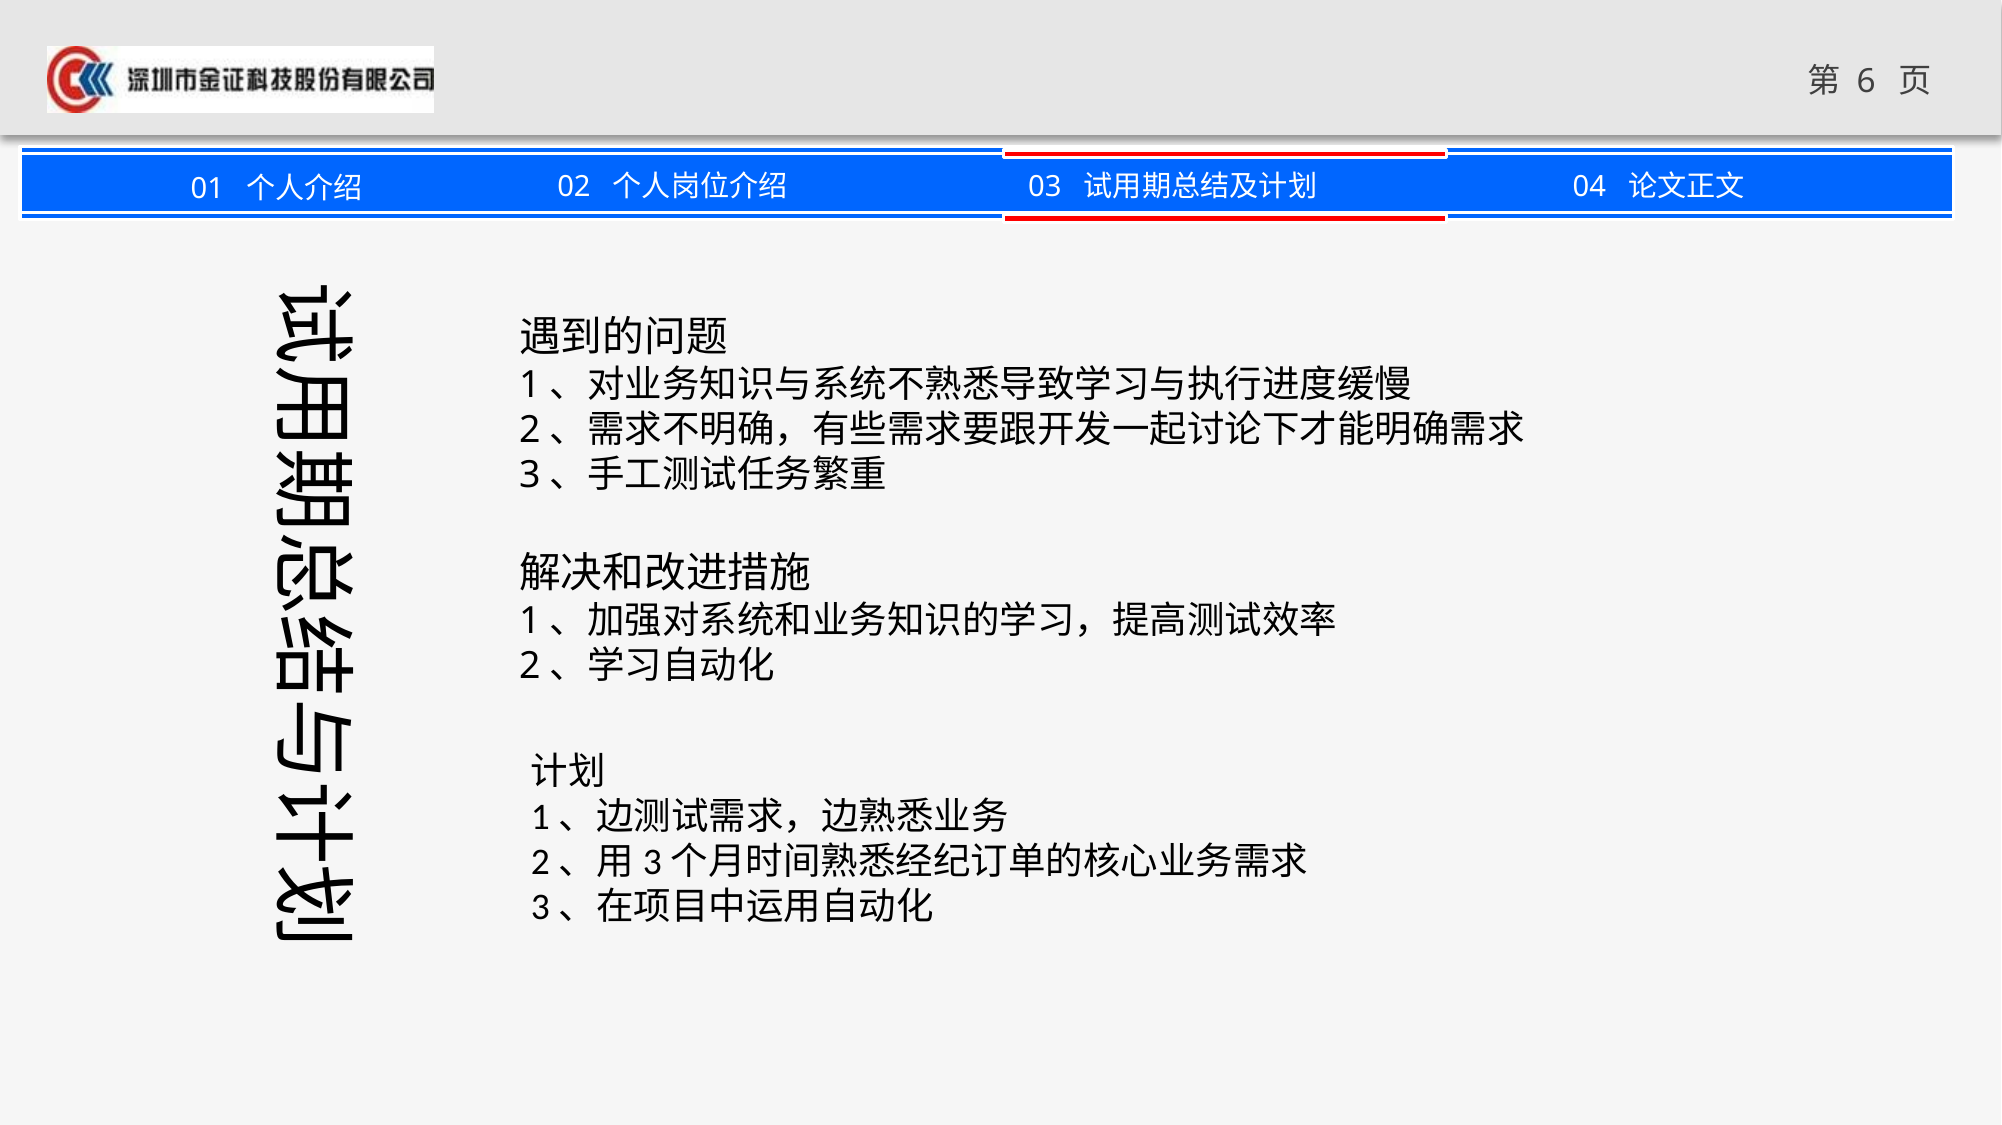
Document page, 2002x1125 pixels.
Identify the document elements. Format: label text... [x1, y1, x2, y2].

text_box 计划 1、边测试需求，边熟悉业务 2、用3个月时间熟悉经纪订单的核心业务需求 3、在项目中运用自动化 [516, 739, 1450, 935]
text_box [1001, 213, 1448, 224]
text_box 遇到的问题 1、对业务知识与系统不熟悉导致学习与执行进度缓慢 2、需求不明确，有些需求要跟开发一起讨论下才能明确需求 3、手工测试任务繁重 [504, 302, 1745, 503]
text_box [1001, 148, 1448, 160]
text_box 解决和改进措施 1、加强对系统和业务知识的学习，提高测试效率 2、学习自动化 [504, 538, 1544, 739]
text_box 试用期总结与计划 [243, 267, 375, 1024]
picture [47, 46, 434, 113]
